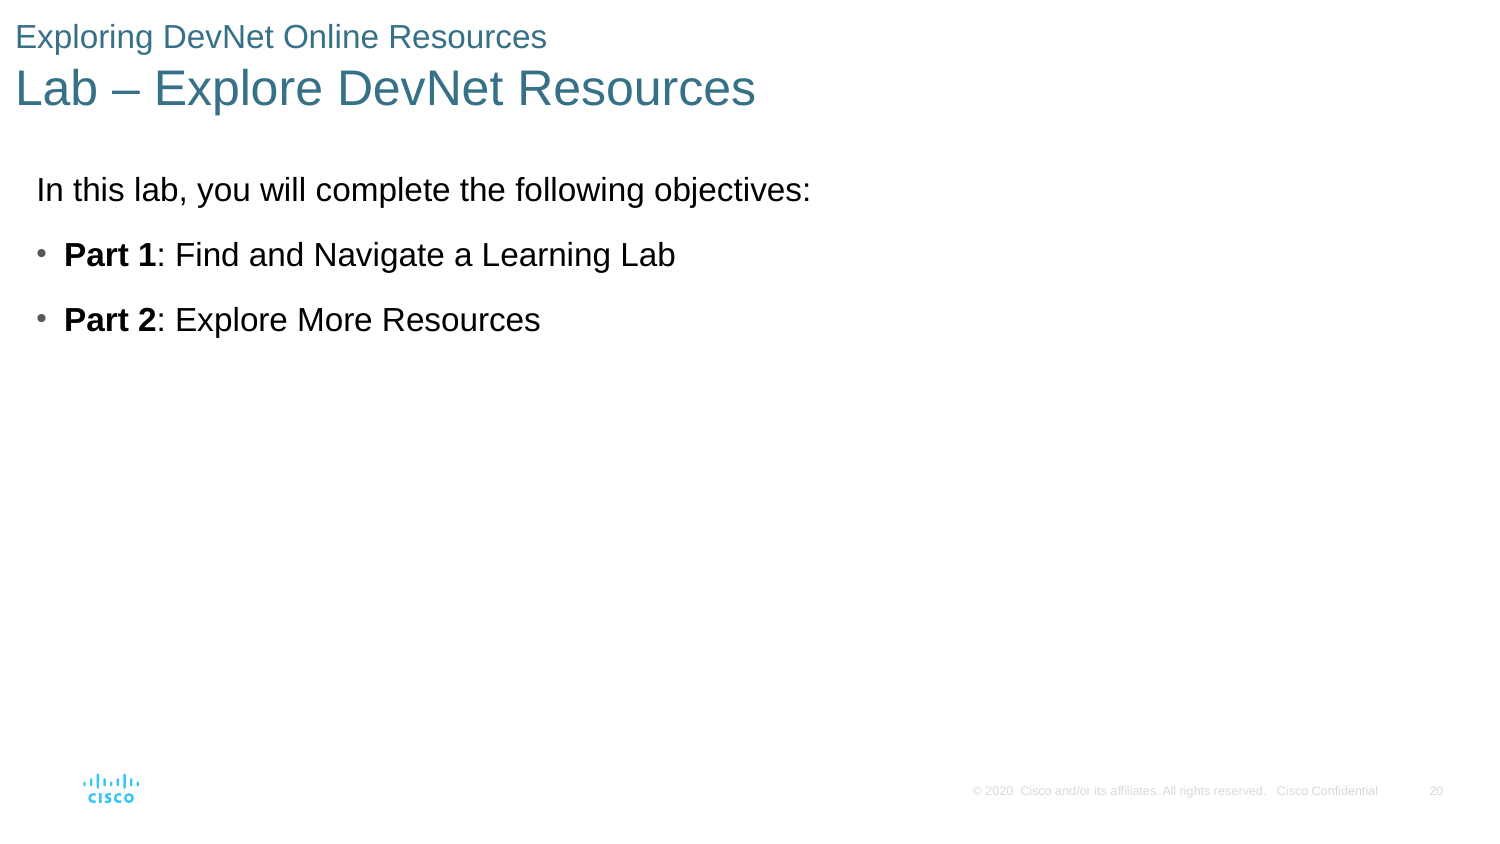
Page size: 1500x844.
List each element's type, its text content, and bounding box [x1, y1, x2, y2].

list In this lab, you will complete the following objectives: Part 1: Find and Navigate a Learning Lab Part 2: Explore More Resources [21, 161, 1474, 383]
title Exploring DevNet Online Resources Lab – Explore DevNet Resources [0, 6, 1500, 124]
